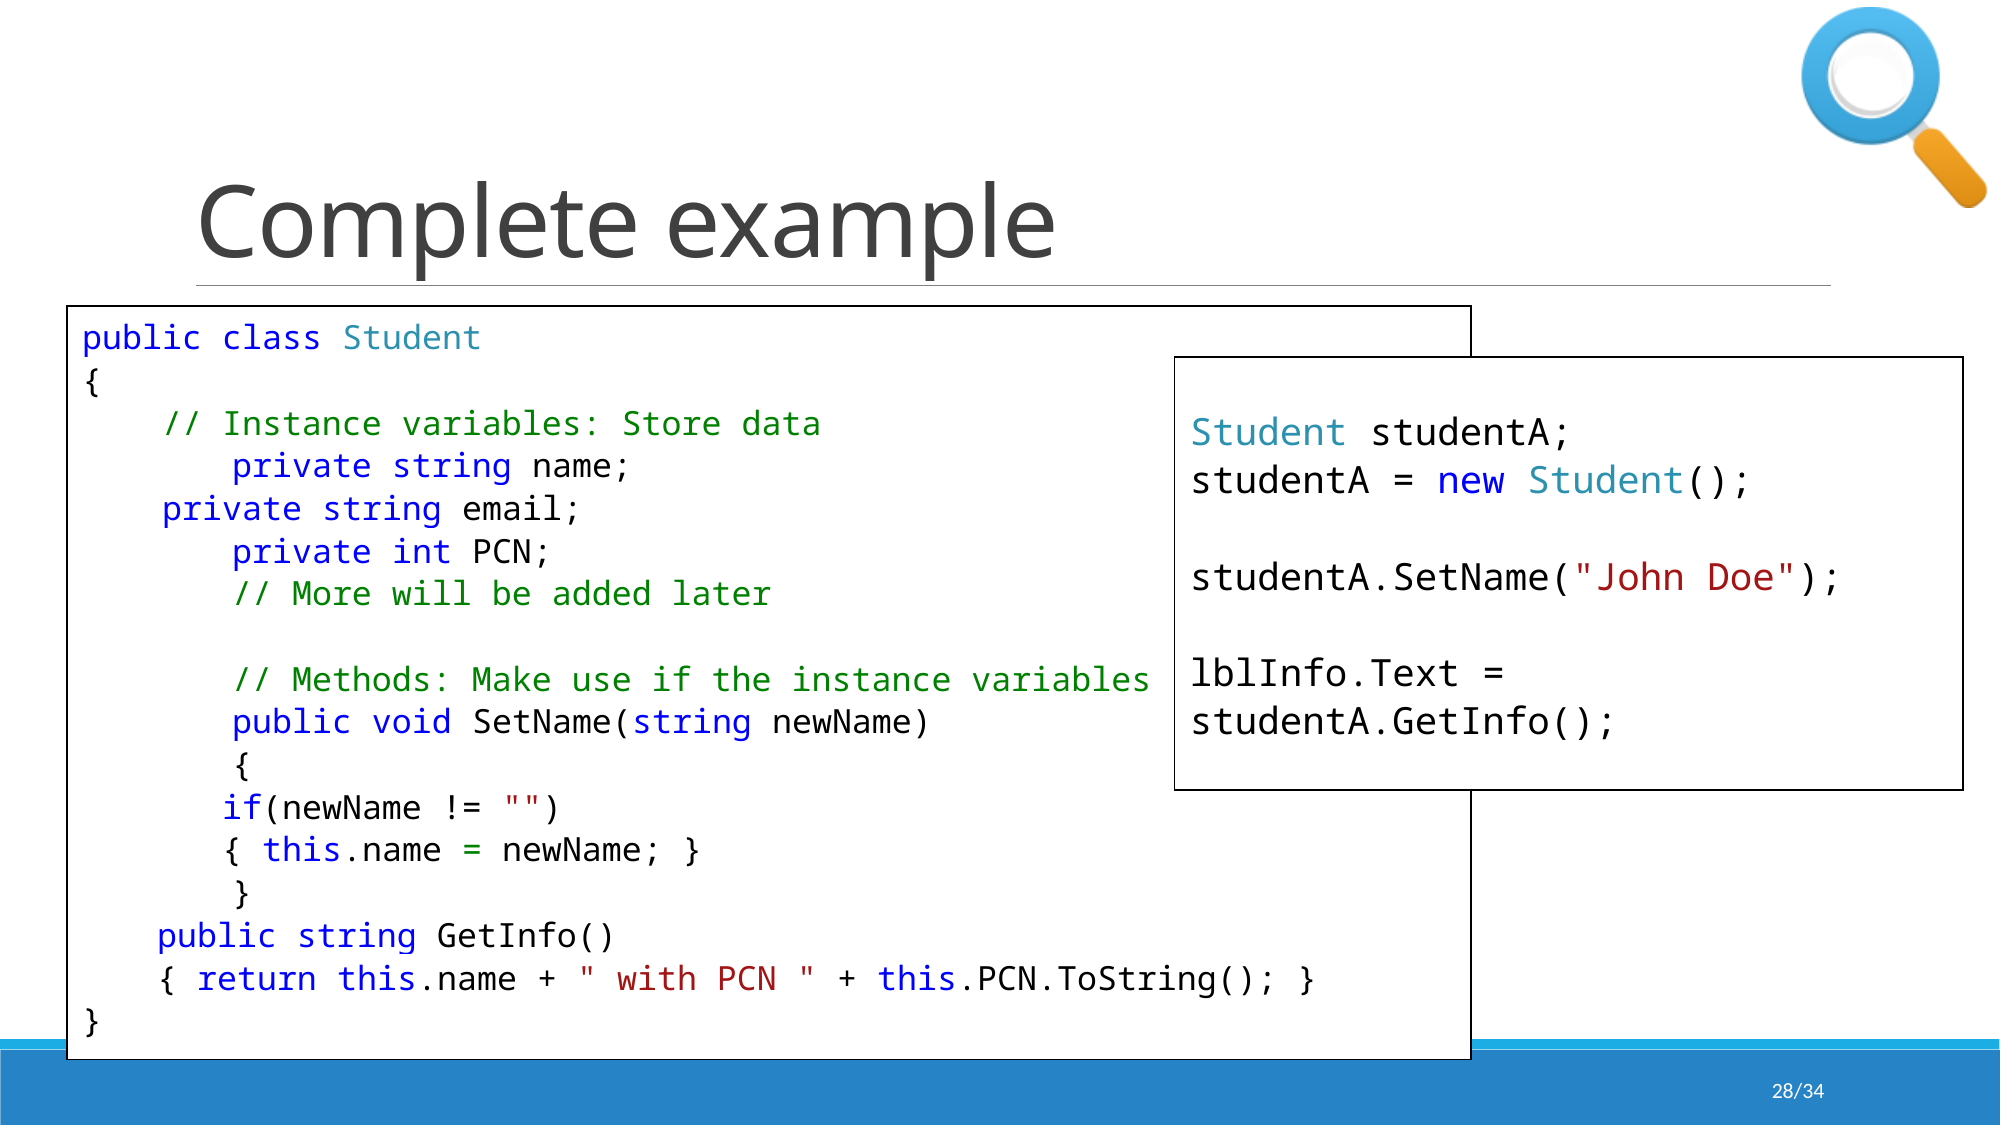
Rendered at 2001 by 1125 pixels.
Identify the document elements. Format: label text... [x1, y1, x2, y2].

text_box public class Student { // Instance variables: Store data private string name; private string email; private int PCN; // More will be added later // Methods: Make use if the instance variables public void SetName(string newName) { if(newName != "") { this.name = newName; } } public string GetInfo() { return this.name + " with PCN " + this.PCN.ToString(); } } [67, 306, 1472, 1060]
text_box Student studentA; studentA = new Student(); studentA.SetName("John Doe"); lblInfo.Text = studentA.GetInfo(); [1174, 356, 1963, 790]
slide_number 28/34 [1624, 1059, 1840, 1120]
picture [1794, 7, 1996, 209]
title Complete example [180, 47, 1830, 285]
